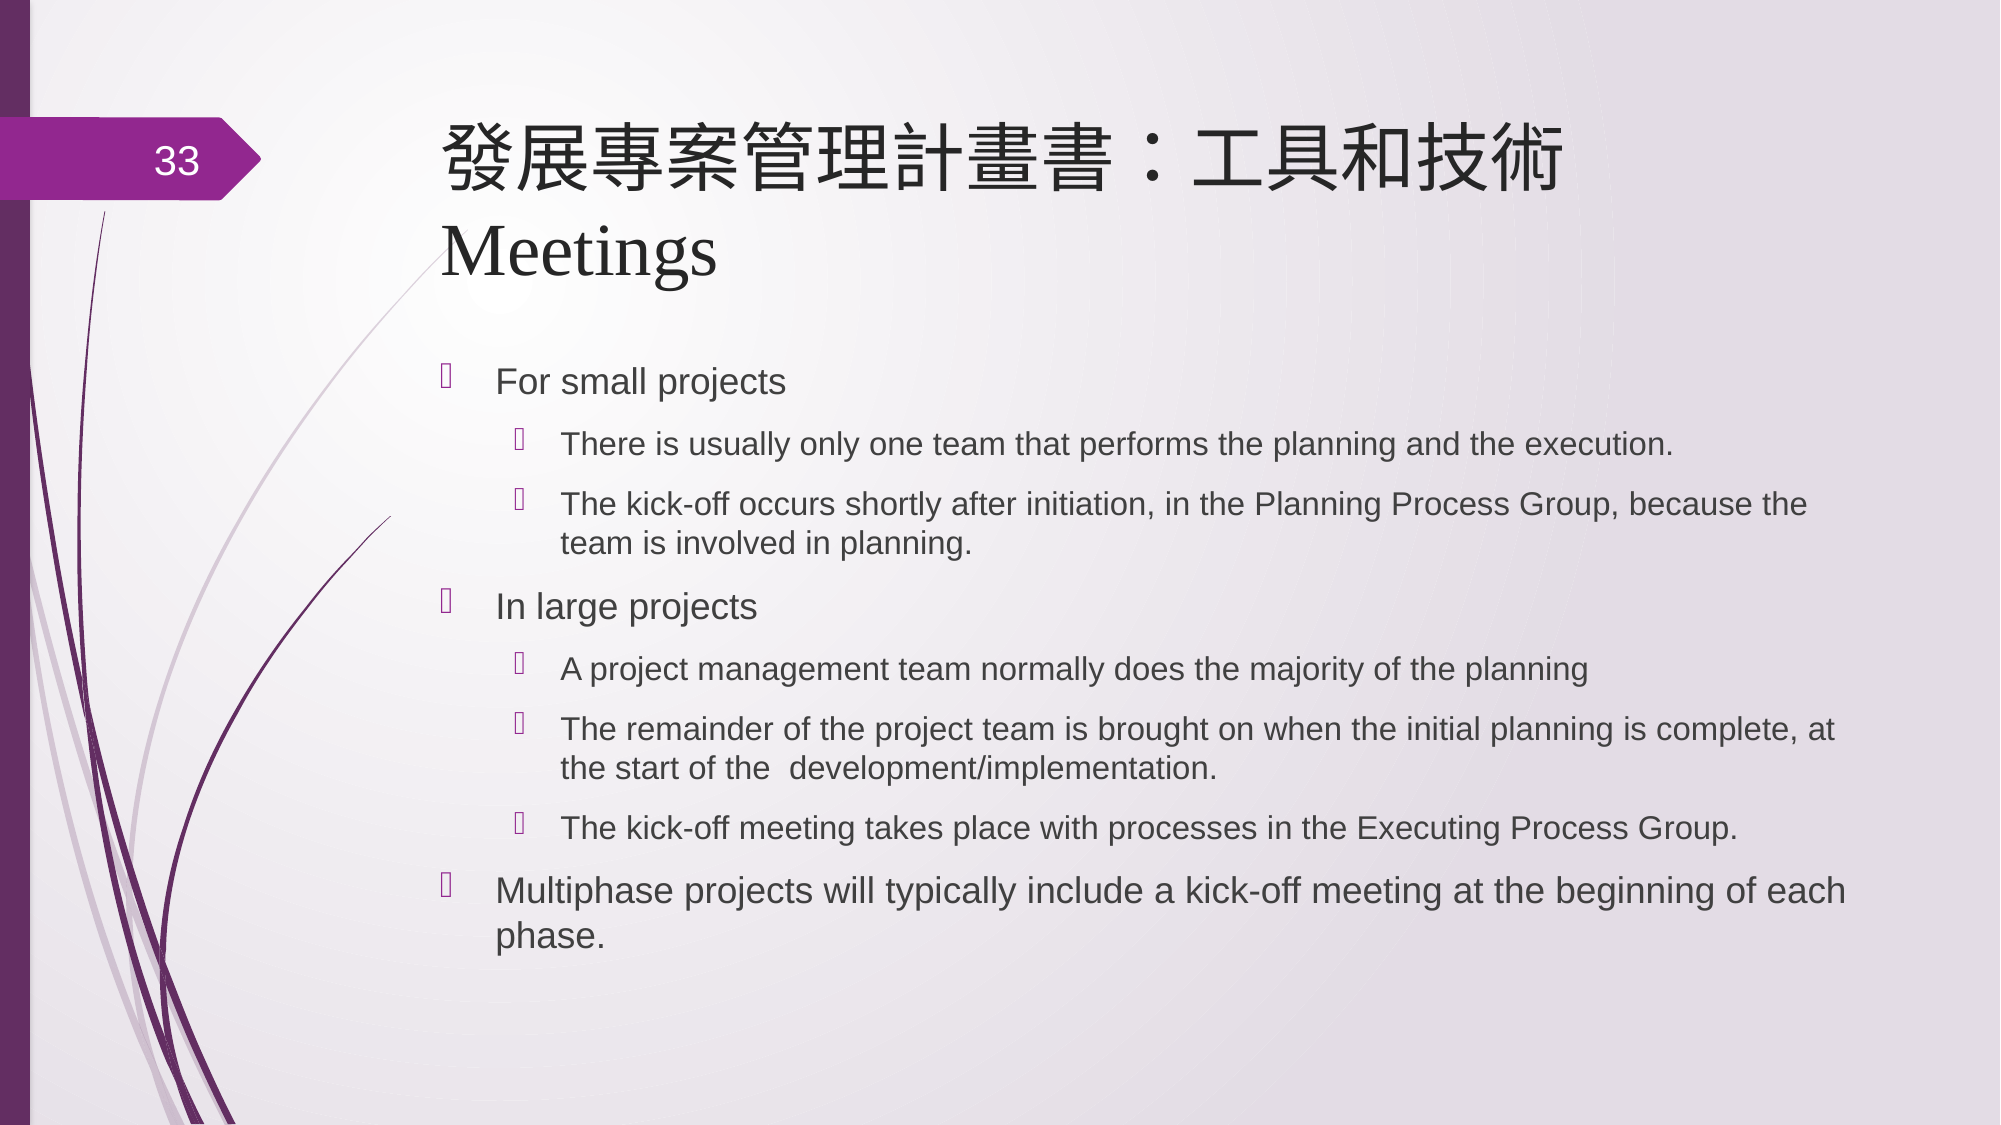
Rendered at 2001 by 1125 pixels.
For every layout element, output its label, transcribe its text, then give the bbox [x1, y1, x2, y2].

list For small projects There is usually only one team that performs the planning and the execution. The kick-off occurs shortly after initiation, in the Planning Process Group, because the team is involved in planning. In large projects A project management team normally does the majority of the planning The remainder of the project team is brought on when the initial planning is complete, at the start of the development/implementation. The kick-off meeting takes place with processes in the Executing Process Group. Multiphase projects will typically include a kick-off meeting at the beginning of each phase. [424, 350, 1888, 970]
title 發展專案管理計畫書：工具和技術 Meetings [425, 102, 1888, 313]
slide_number 33 [87, 129, 216, 190]
